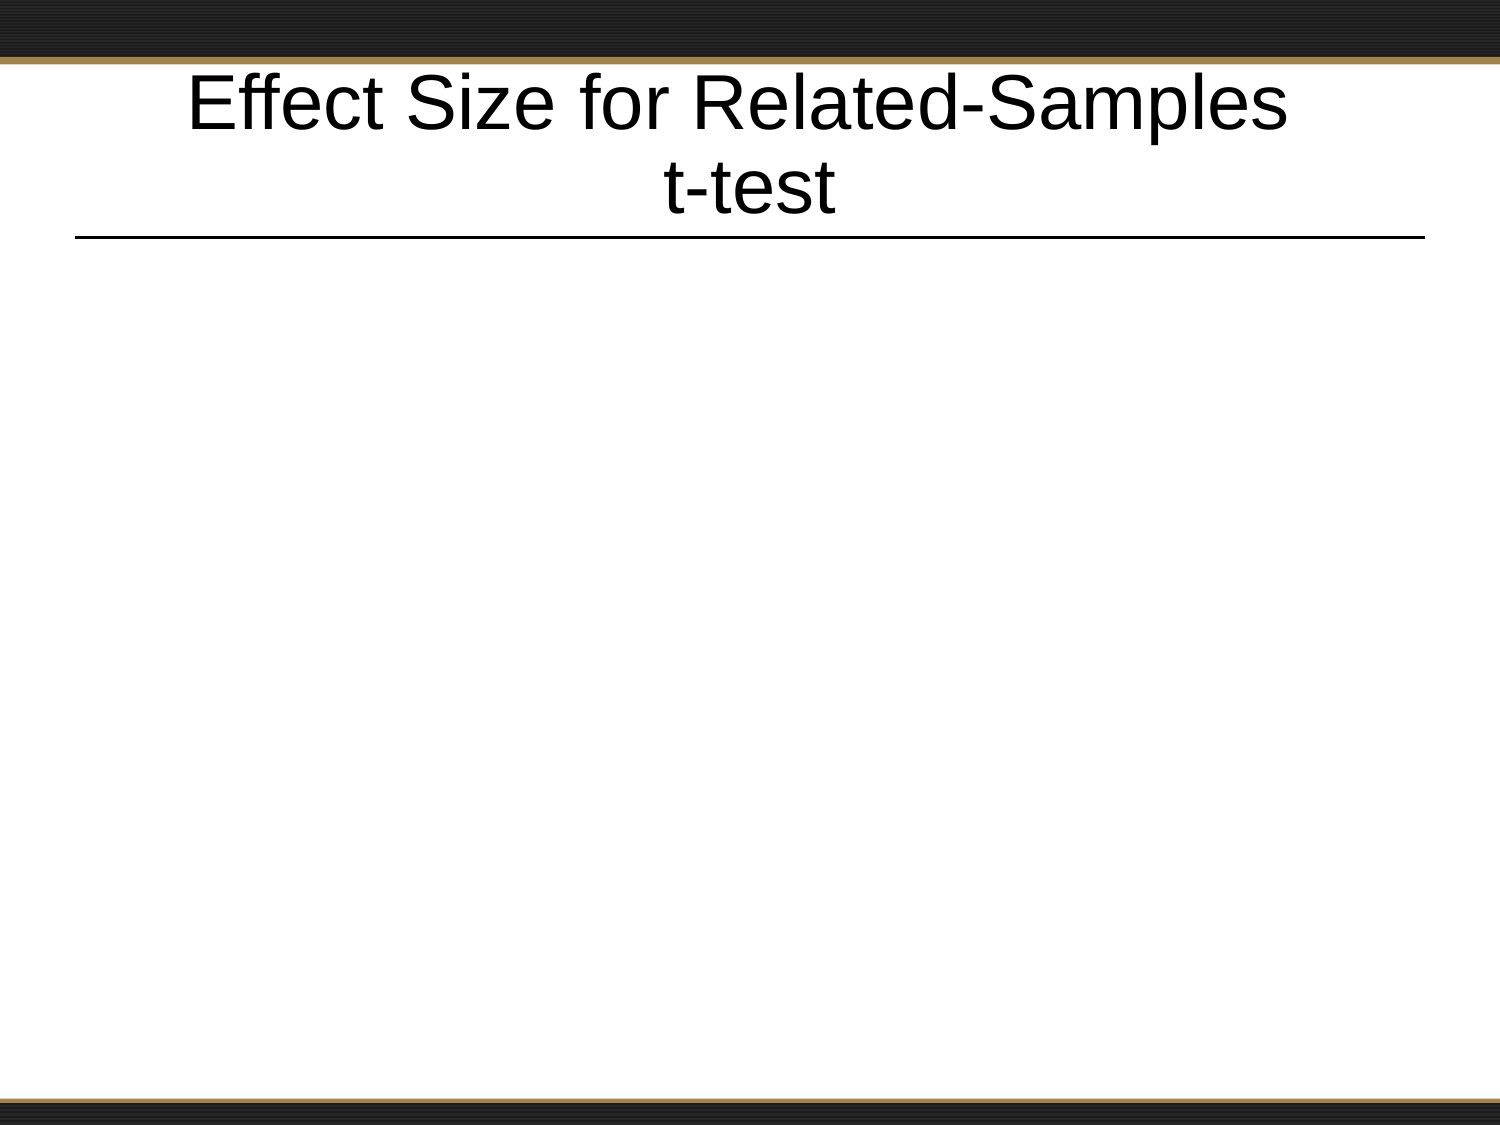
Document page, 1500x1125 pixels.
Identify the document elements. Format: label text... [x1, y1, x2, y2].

title Effect Size for Related-Samples t-test [103, 52, 1397, 240]
picture [0, 0, 1500, 57]
picture [0, 1103, 1500, 1125]
